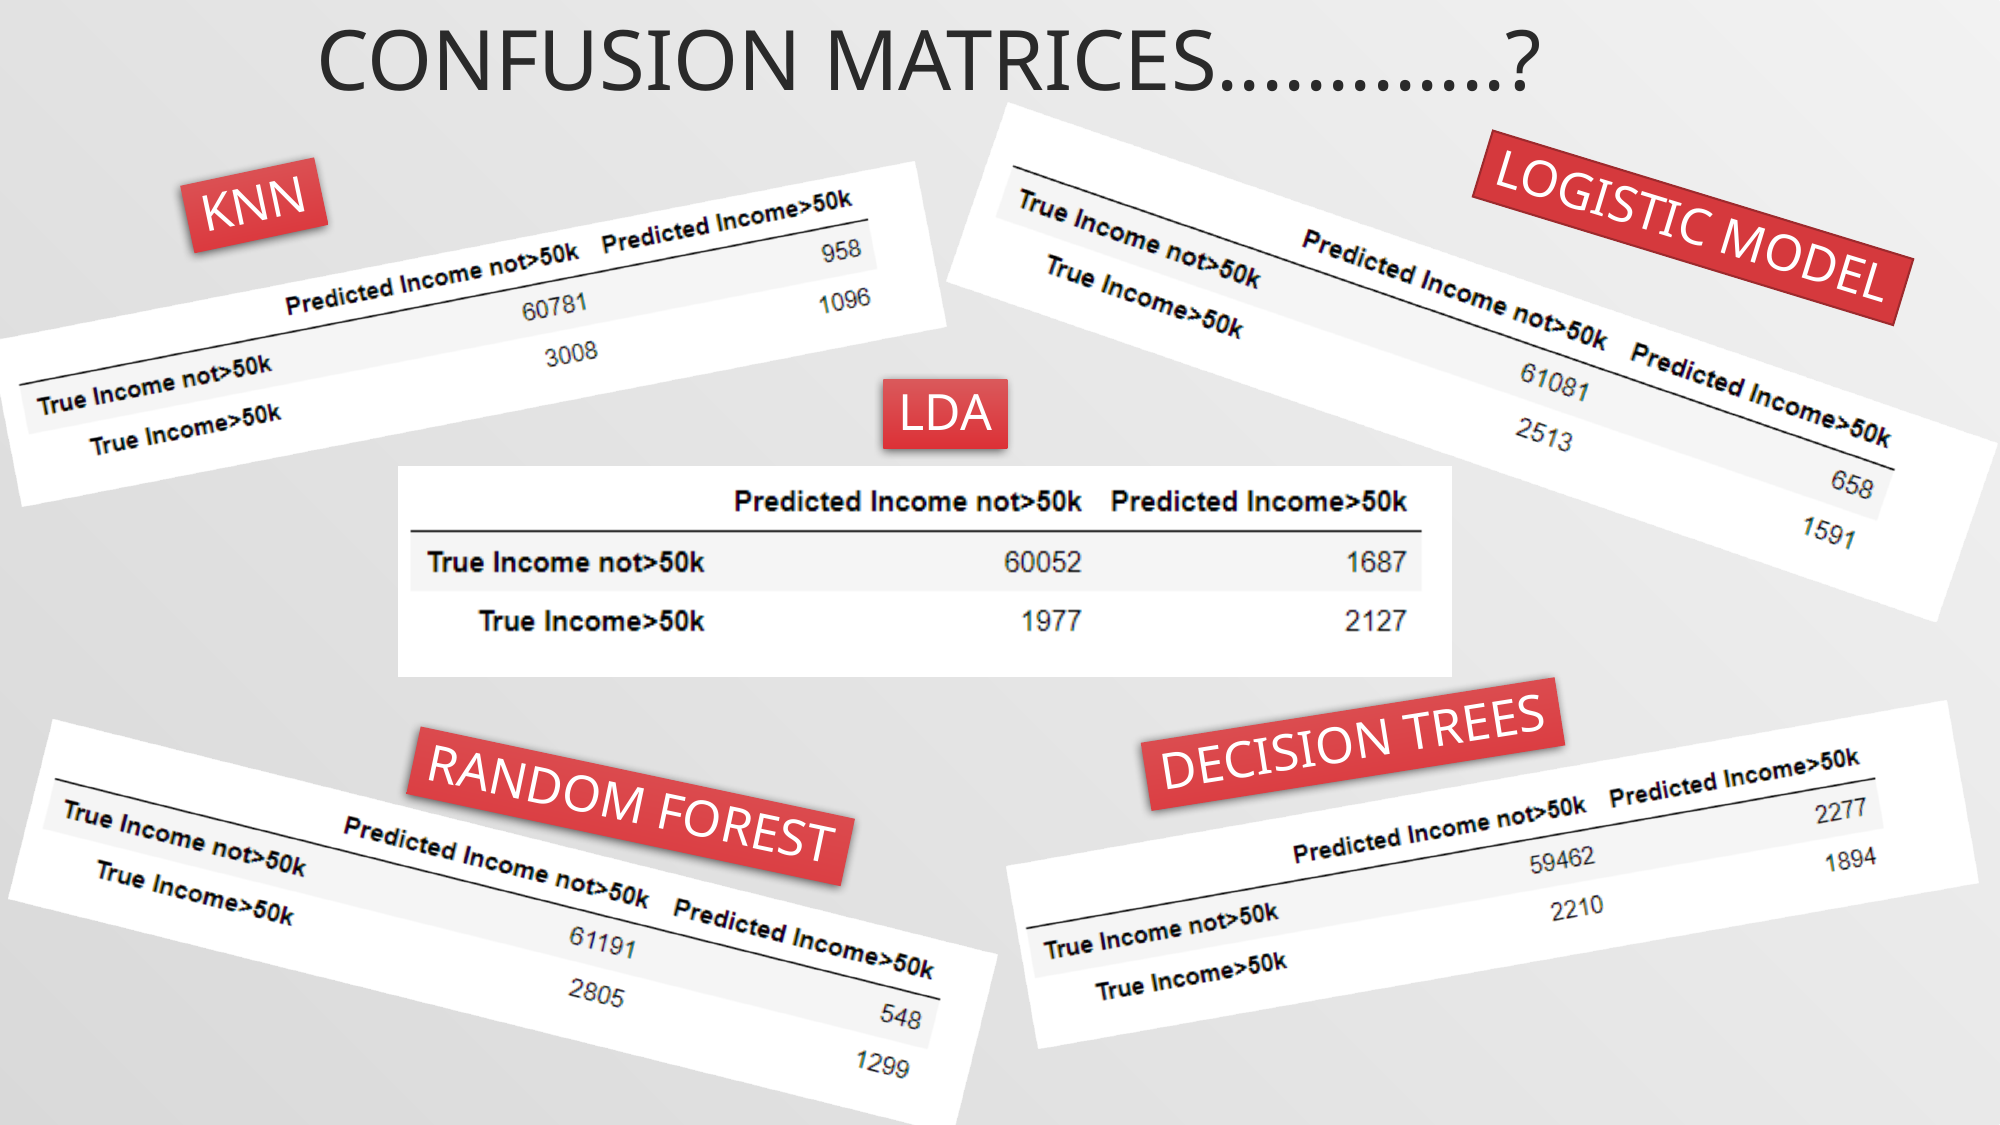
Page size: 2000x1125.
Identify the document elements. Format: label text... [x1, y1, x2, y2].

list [948, 266, 1995, 457]
picture [1007, 701, 1978, 1048]
text_box LOGISTIC MODEL [1471, 129, 1915, 266]
picture [952, 103, 1481, 266]
picture [9, 720, 997, 1125]
text_box DECISION TREES [1140, 677, 1566, 780]
title ConfuSION mATRICES.............? [301, 0, 1902, 116]
text_box LDA [883, 379, 948, 449]
text_box RANDOM FOREST [406, 726, 855, 833]
picture [1458, 457, 1992, 621]
text_box KNN [180, 157, 329, 249]
picture [0, 162, 946, 506]
picture [398, 466, 1453, 677]
